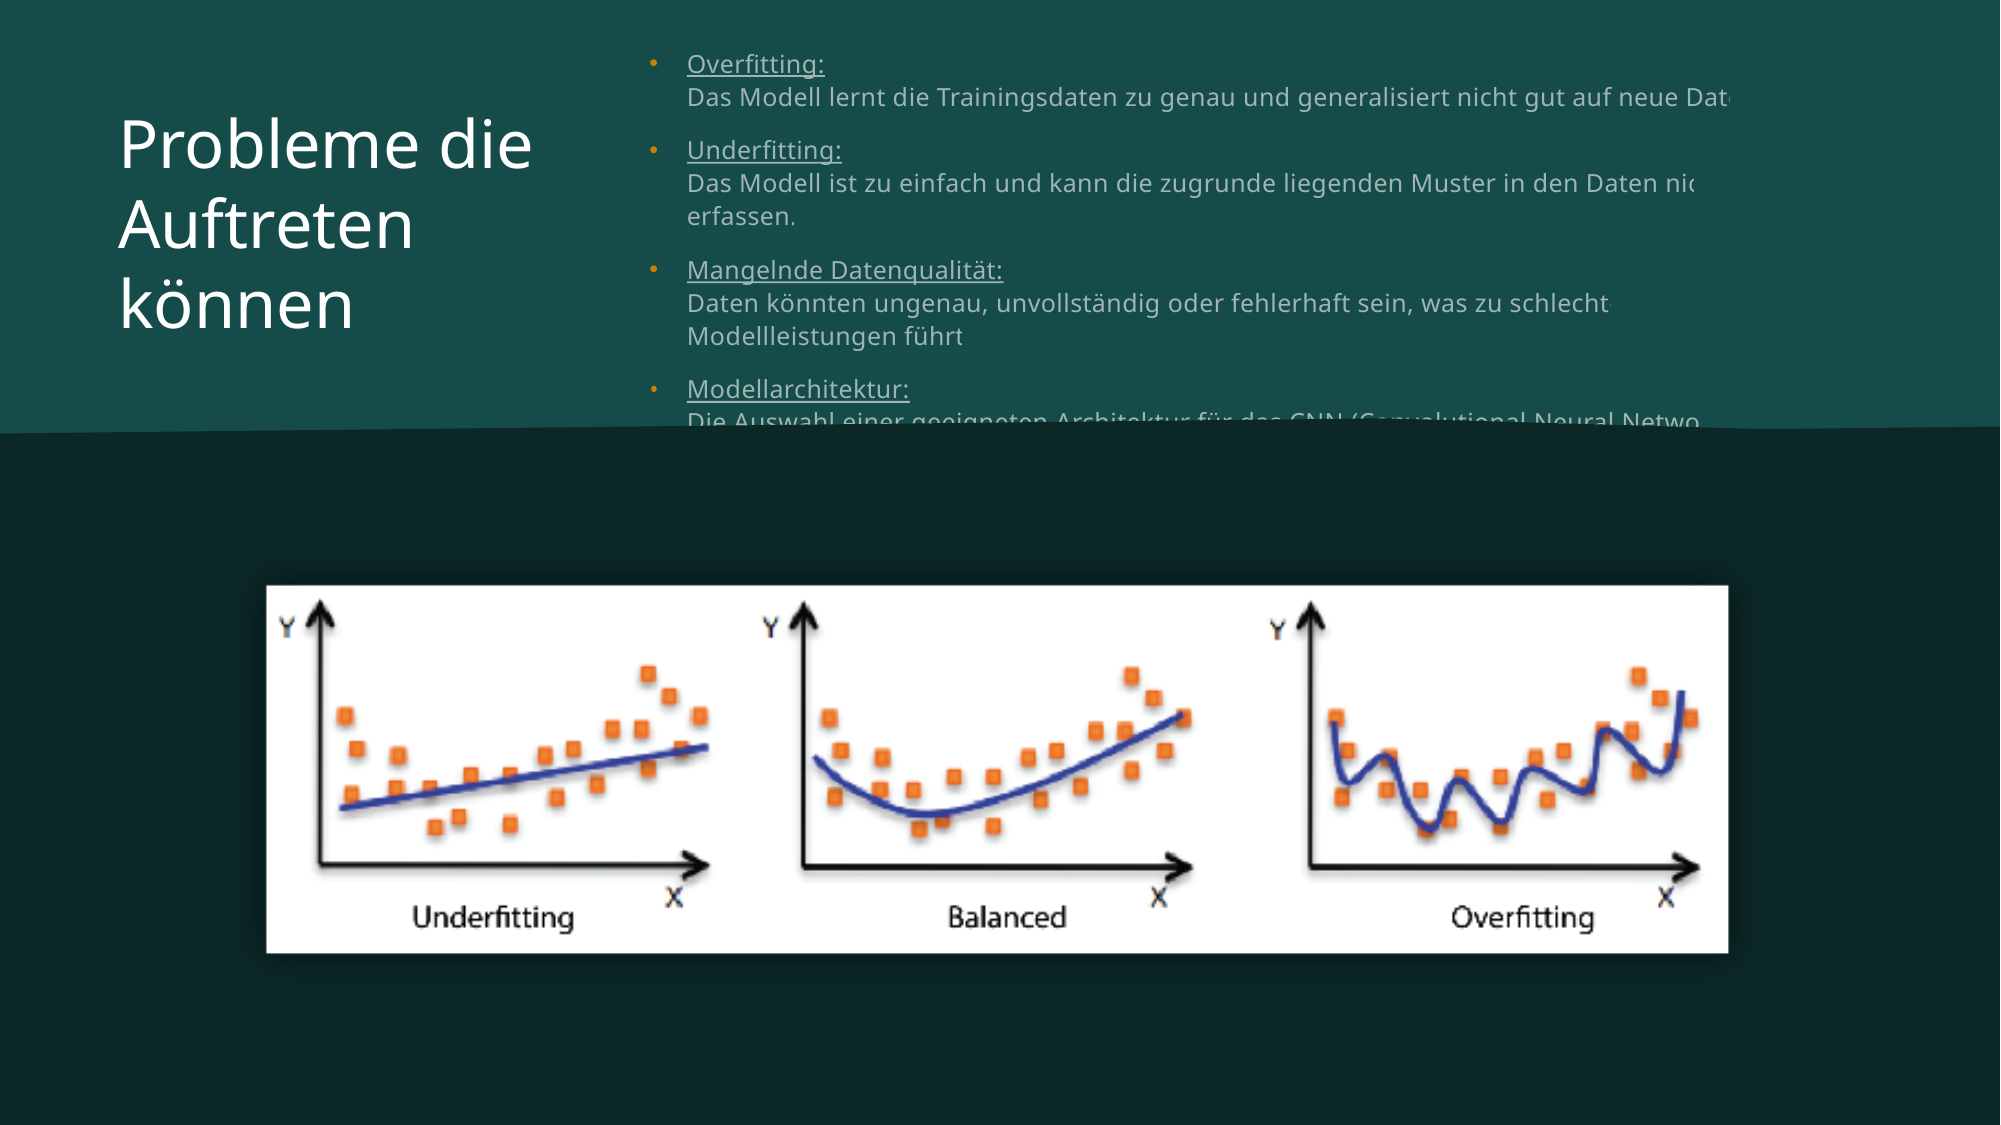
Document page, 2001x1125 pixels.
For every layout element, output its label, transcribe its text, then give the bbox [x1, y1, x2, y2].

text_box [0, 417, 2000, 1125]
text_box [0, 0, 2000, 432]
list Overfitting: Das Modell lernt die Trainingsdaten zu genau und generalisiert nicht gut auf neue Daten. Underfitting: Das Modell ist zu einfach und kann die zugrunde liegenden Muster in den Daten nicht erfassen. Mangelnde Datenqualität: Daten könnten ungenau, unvollständig oder fehlerhaft sein, was zu schlechten Modellleistungen führt. Modellarchitektur: Die Auswahl einer geeigneten Architektur für das CNN (Convolutional Neural Network) kann eine Herausforderung darstellen und die Leistung des Modells beeinflussen. [649, 45, 1782, 256]
title Probleme die Auftreten können [118, 101, 626, 344]
picture [214, 533, 1782, 1007]
